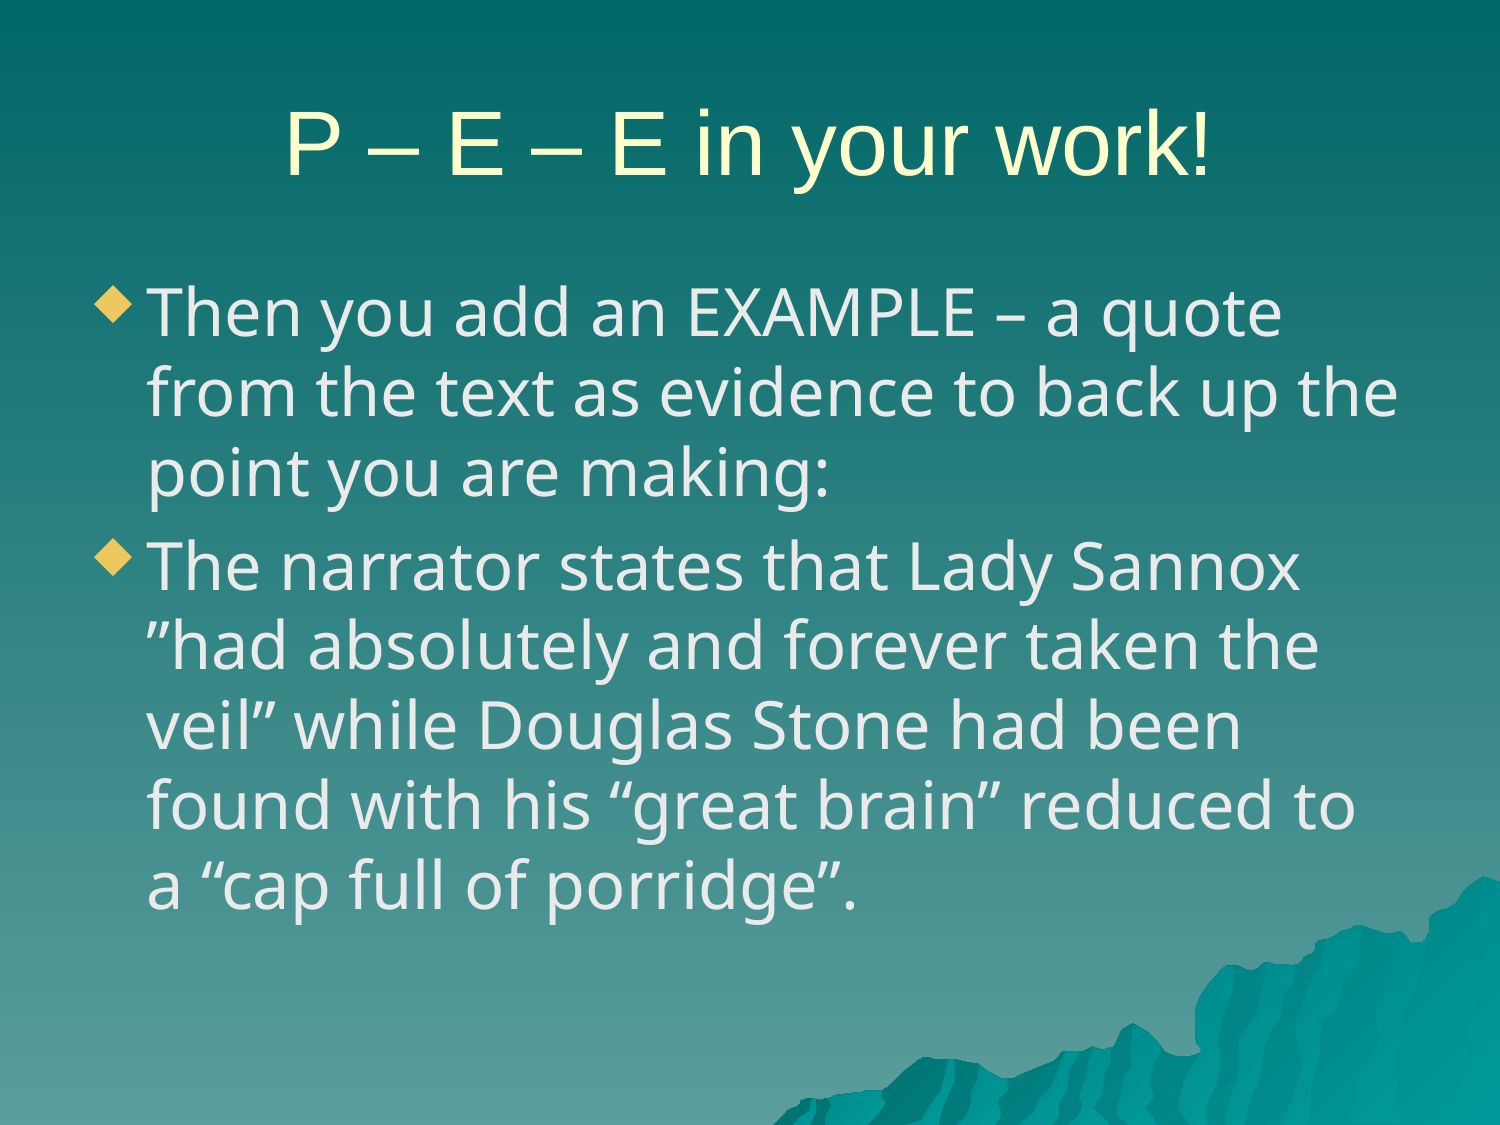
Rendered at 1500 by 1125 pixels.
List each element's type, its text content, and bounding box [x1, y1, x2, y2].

list Then you add an EXAMPLE – a quote from the text as evidence to back up the point you are making: The narrator states that Lady Sannox ”had absolutely and forever taken the veil” while Douglas Stone had been found with his “great brain” reduced to a “cap full of porridge”. [74, 262, 1426, 1006]
title P – E – E in your work! [74, 45, 1426, 233]
